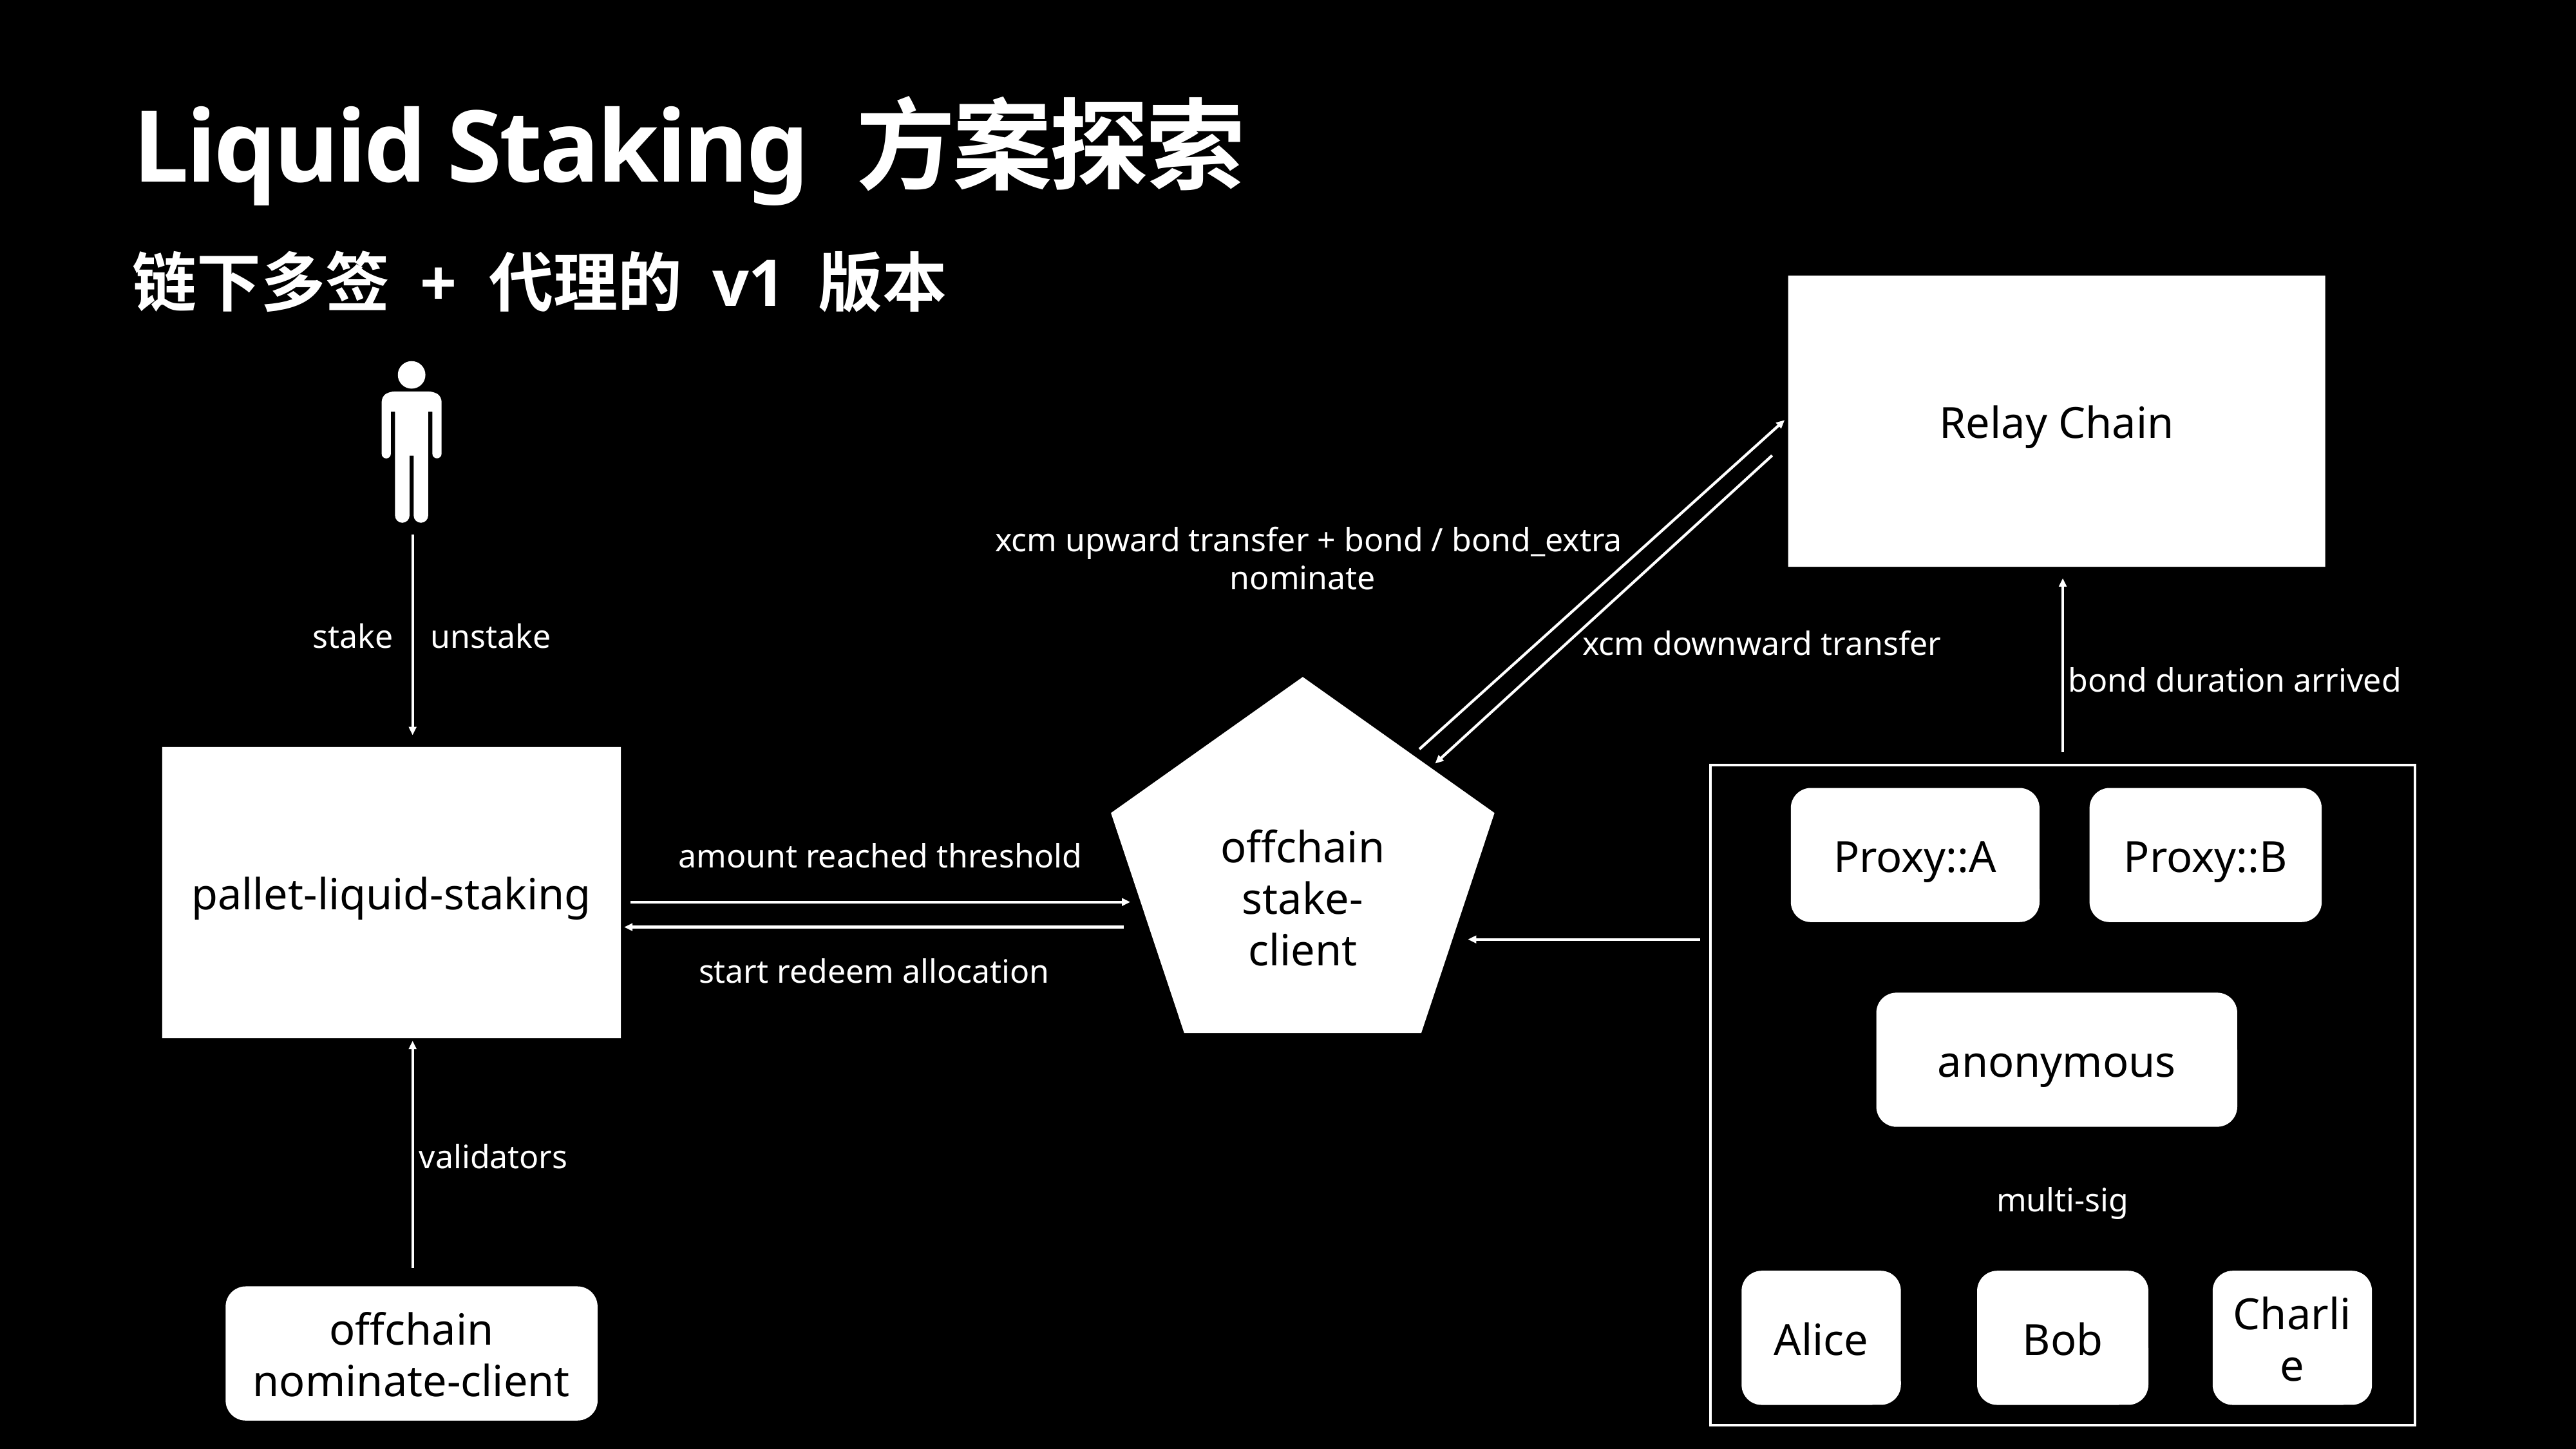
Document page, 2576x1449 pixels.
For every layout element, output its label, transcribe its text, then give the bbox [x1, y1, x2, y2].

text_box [1876, 992, 2238, 1127]
text_box [1628, 420, 1785, 562]
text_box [1976, 1270, 2149, 1405]
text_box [1790, 788, 2040, 923]
text_box [1710, 764, 2415, 1425]
text_box [381, 391, 442, 523]
text_box validators [413, 1131, 574, 1181]
text_box unstake [425, 610, 557, 660]
text_box xcm upward transfer + bond / bond_extra [989, 514, 1628, 564]
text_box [225, 1286, 598, 1421]
text_box [408, 535, 417, 735]
title Liquid Staking 方案探索 [127, 100, 2449, 236]
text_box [1741, 1270, 1901, 1405]
text_box bond duration arrived [2063, 654, 2407, 704]
text_box xcm downward transfer [1577, 618, 1947, 668]
text_box nominate [1224, 552, 1381, 601]
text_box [2089, 788, 2322, 923]
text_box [162, 746, 621, 1039]
text_box stake [307, 610, 399, 660]
text_box [2058, 578, 2067, 752]
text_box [2212, 1270, 2372, 1405]
text_box amount reached threshold [673, 830, 1088, 880]
list 链下多签 + 代理的 v1 版本 [127, 236, 2449, 337]
text_box [408, 1041, 417, 1268]
text_box [397, 361, 426, 389]
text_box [1110, 676, 1495, 1034]
text_box [624, 923, 1110, 931]
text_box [1788, 275, 2326, 567]
text_box start redeem allocation [693, 945, 1056, 995]
